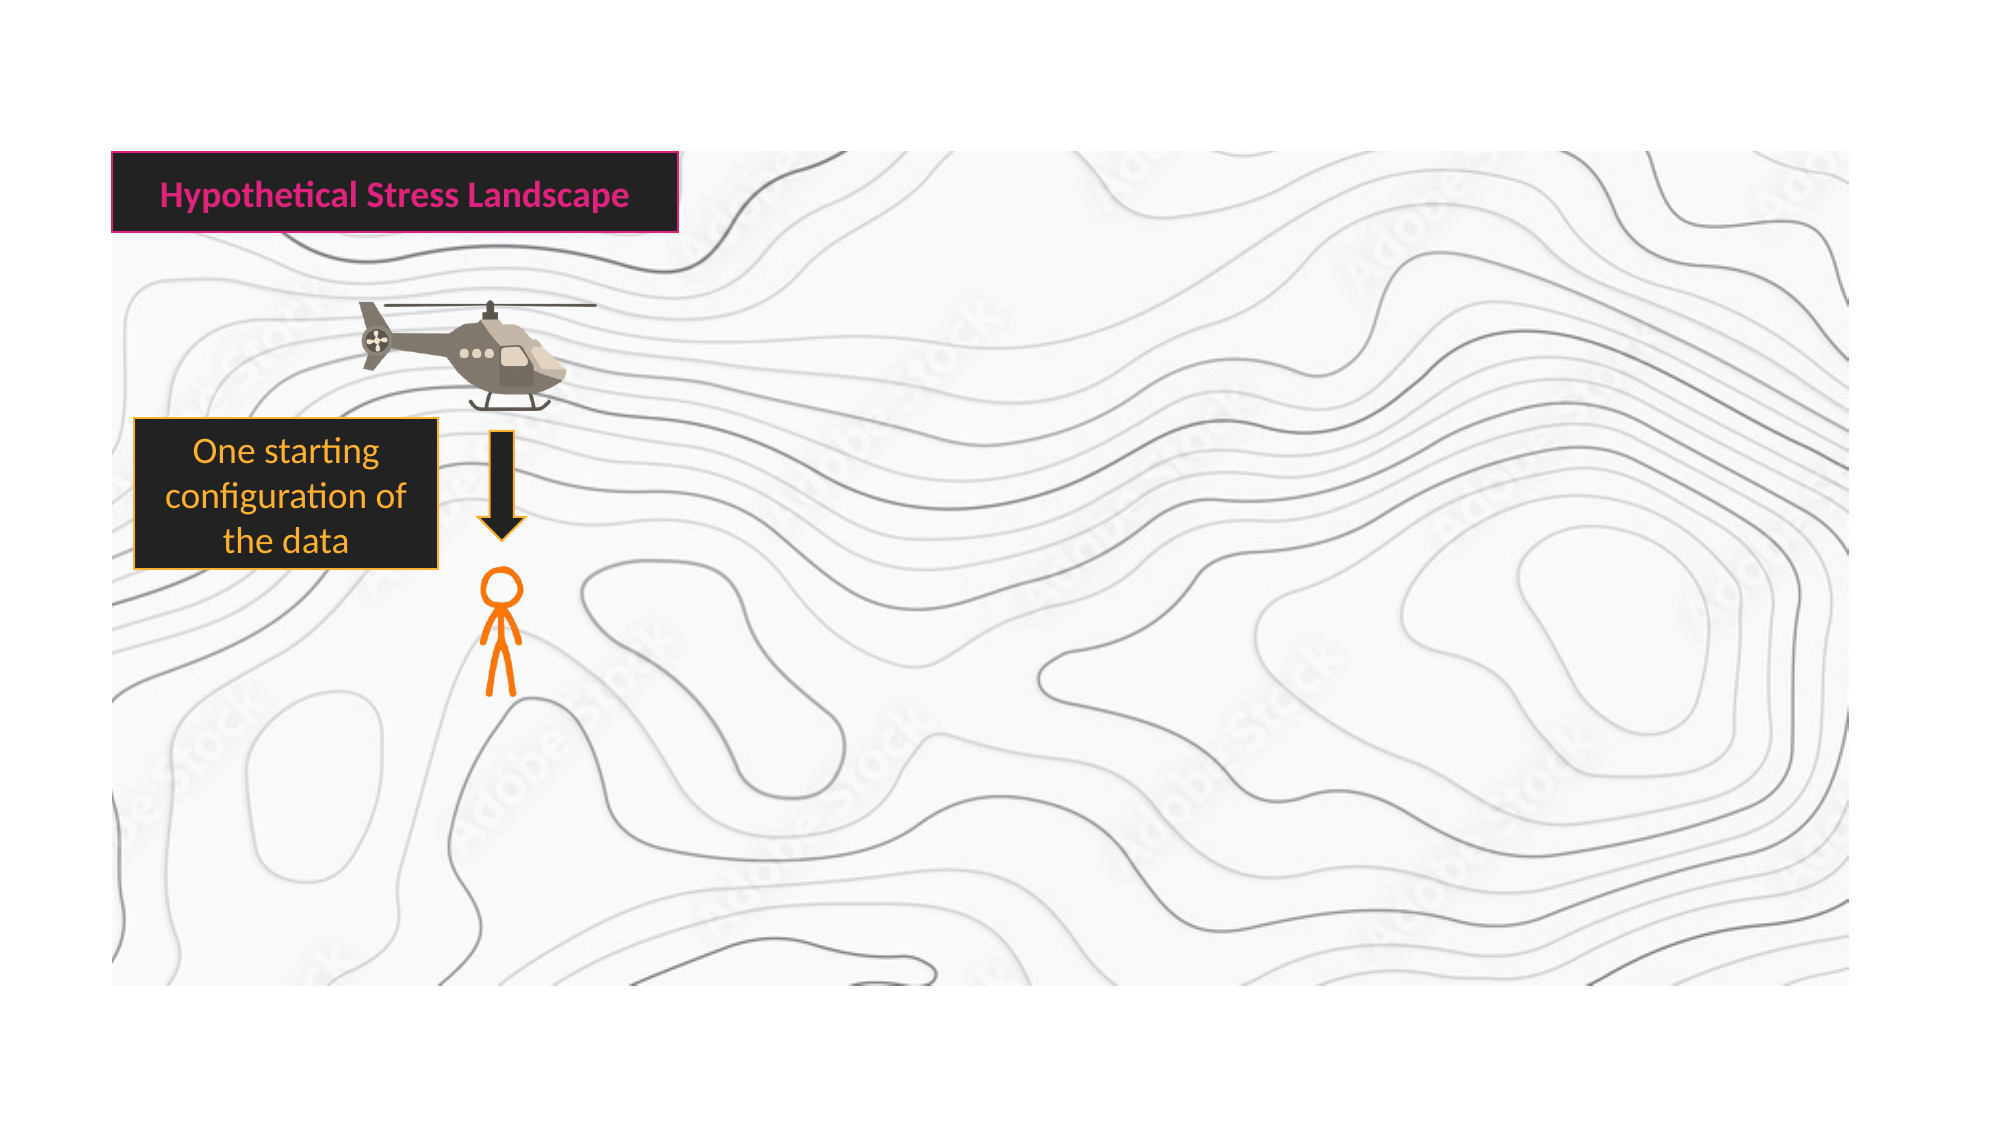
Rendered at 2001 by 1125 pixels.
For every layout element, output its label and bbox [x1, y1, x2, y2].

picture [112, 151, 1849, 987]
